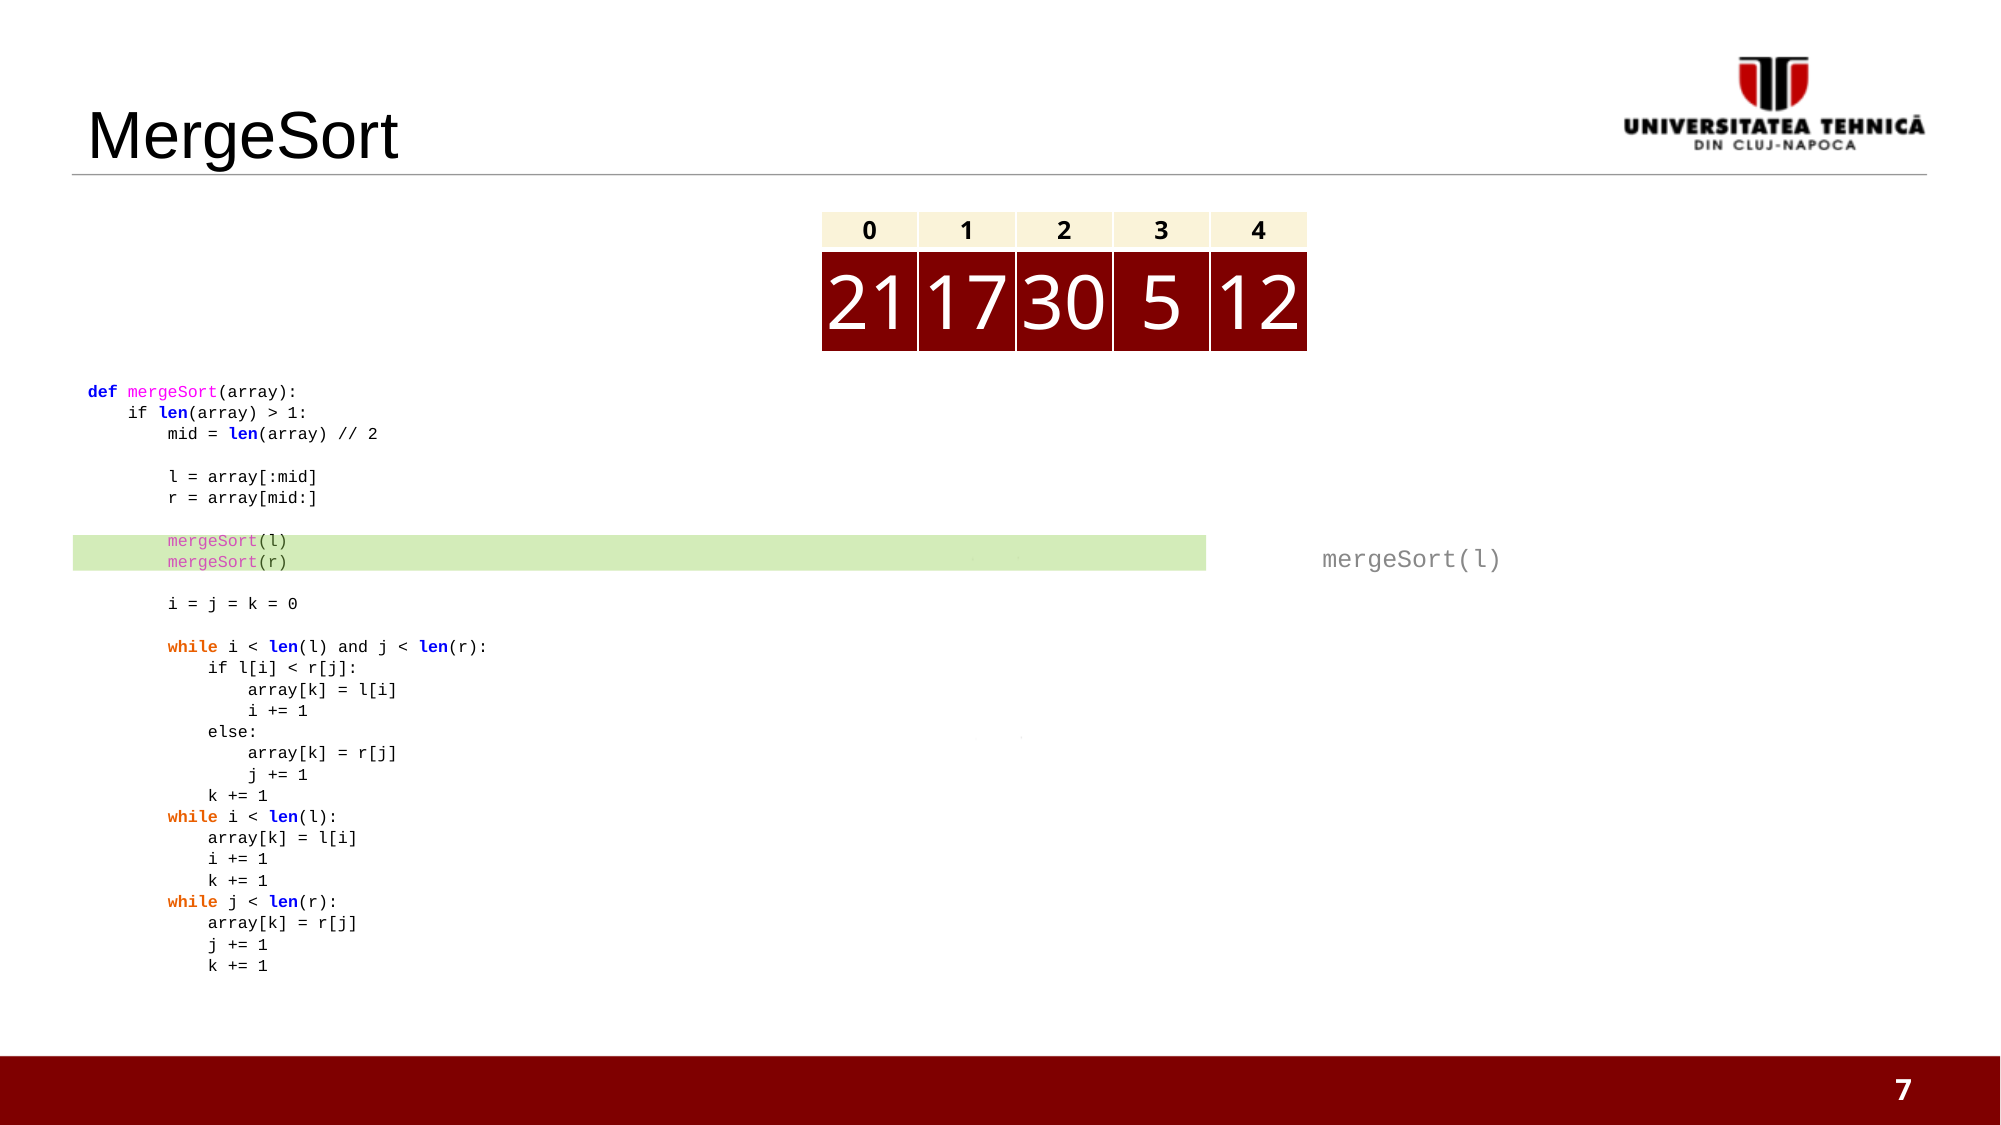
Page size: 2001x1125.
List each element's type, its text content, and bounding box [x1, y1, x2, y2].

table_header 3 [1114, 212, 1209, 247]
list def mergeSort(array): if len(array) > 1: mid = len(array) // 2 l = array[:mid] r = array[mid:] mergeSort(l) mergeSort(r) i = j = k = 0 while i < len(l) and j < len(r): if l[i] < r[j]: array[k] = l[i] i += 1 else: array[k] = r[j] j += 1 k += 1 while i < len(l): array[k] = l[i] i += 1 k += 1 while j < len(r): array[k] = r[j] j += 1 k += 1 [72, 371, 1313, 1066]
text_box MergeSort [72, 84, 738, 179]
table_cell 30 [1017, 252, 1112, 351]
table_cell 5 [1114, 252, 1209, 351]
table_cell 17 [919, 252, 1015, 351]
text_box [72, 535, 1207, 571]
table_header 0 [822, 212, 917, 247]
table_header 1 [919, 212, 1015, 247]
slide_number 7 [1753, 1065, 1928, 1117]
table_cell 21 [822, 252, 917, 351]
table_header 2 [1017, 212, 1112, 247]
table_header 4 [1211, 212, 1307, 247]
list mergeSort(l) [1307, 386, 1927, 1050]
picture [0, 0, 2001, 1125]
table_cell 12 [1211, 252, 1307, 351]
